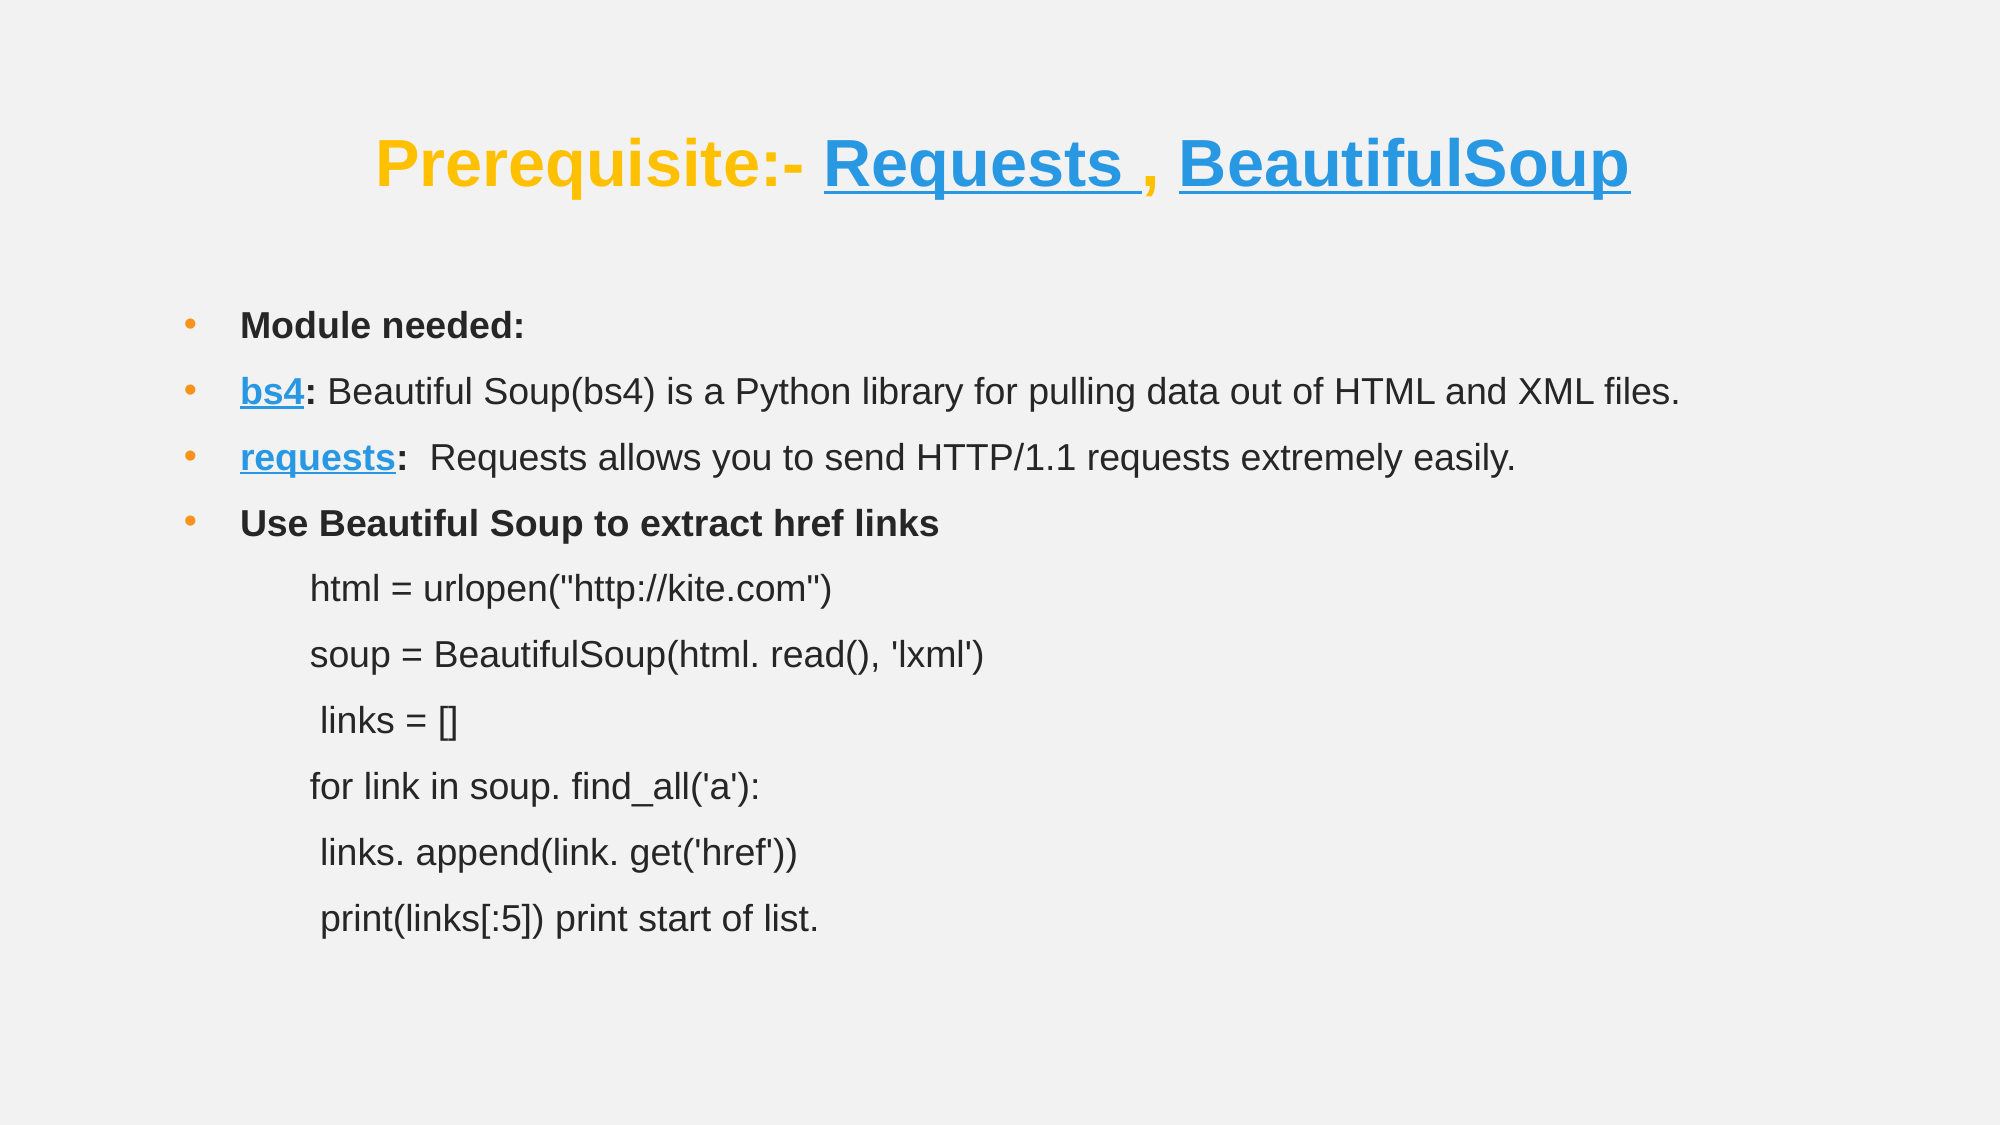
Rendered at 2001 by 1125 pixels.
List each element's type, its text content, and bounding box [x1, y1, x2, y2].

list Prerequisite:- Requests , BeautifulSoup Module needed: bs4: Beautiful Soup(bs4) is a Python library for pulling data out of HTML and XML files. requests: Requests allows you to send HTTP/1.1 requests extremely easily. Use Beautiful Soup to extract href links html = urlopen("http://kite.com") soup = BeautifulSoup(html. read(), 'lxml') links = [] for link in soup. find_all('a'): links. append(link. get('href')) print(links[:5]) print start of list. [150, 112, 1838, 1075]
